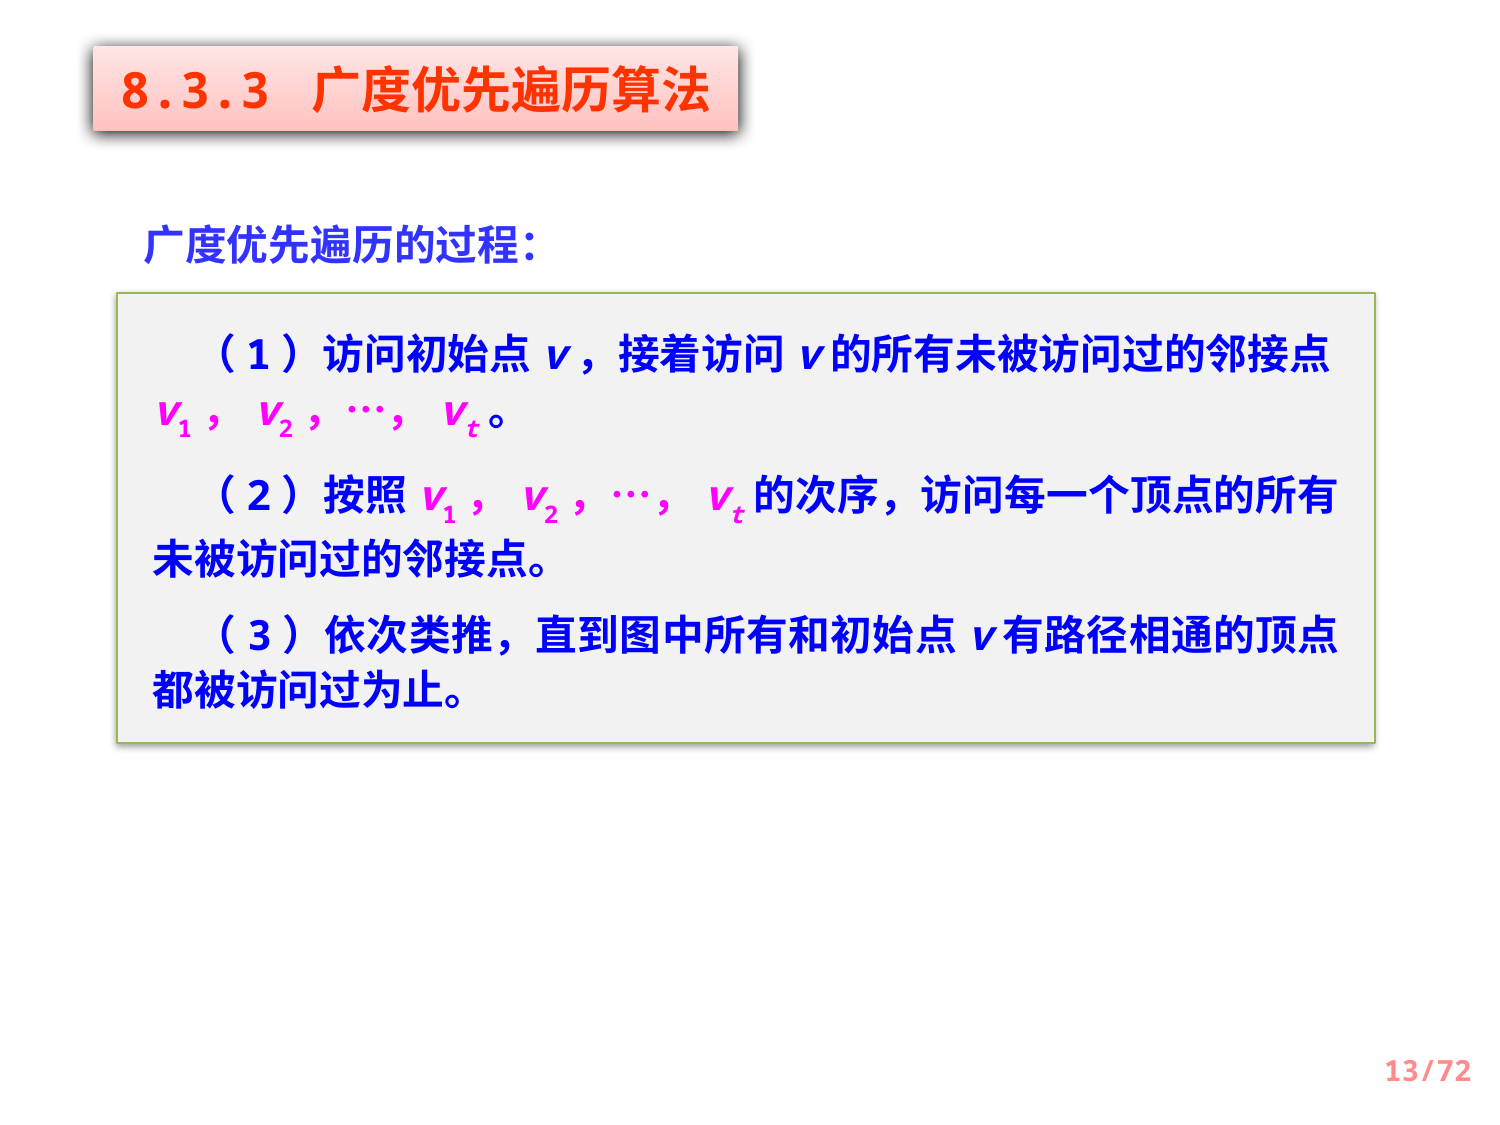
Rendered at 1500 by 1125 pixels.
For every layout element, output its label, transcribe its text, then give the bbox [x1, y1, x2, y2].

text_box 广度优先遍历的过程： [128, 210, 879, 276]
text_box 8.3.3 广度优先遍历算法 [93, 46, 739, 131]
text_box （1）访问初始点v，接着访问v的所有未被访问过的邻接点v1，v2，…，vt。 （2）按照v1，v2，…，vt的次序，访问每一个顶点的所有未被访问过的邻接点。 （3）依次类推，直到图中所有和初始点v有路径相通的顶点都被访问过为止。 [116, 292, 1376, 744]
slide_number 13/72 [1136, 1042, 1487, 1103]
